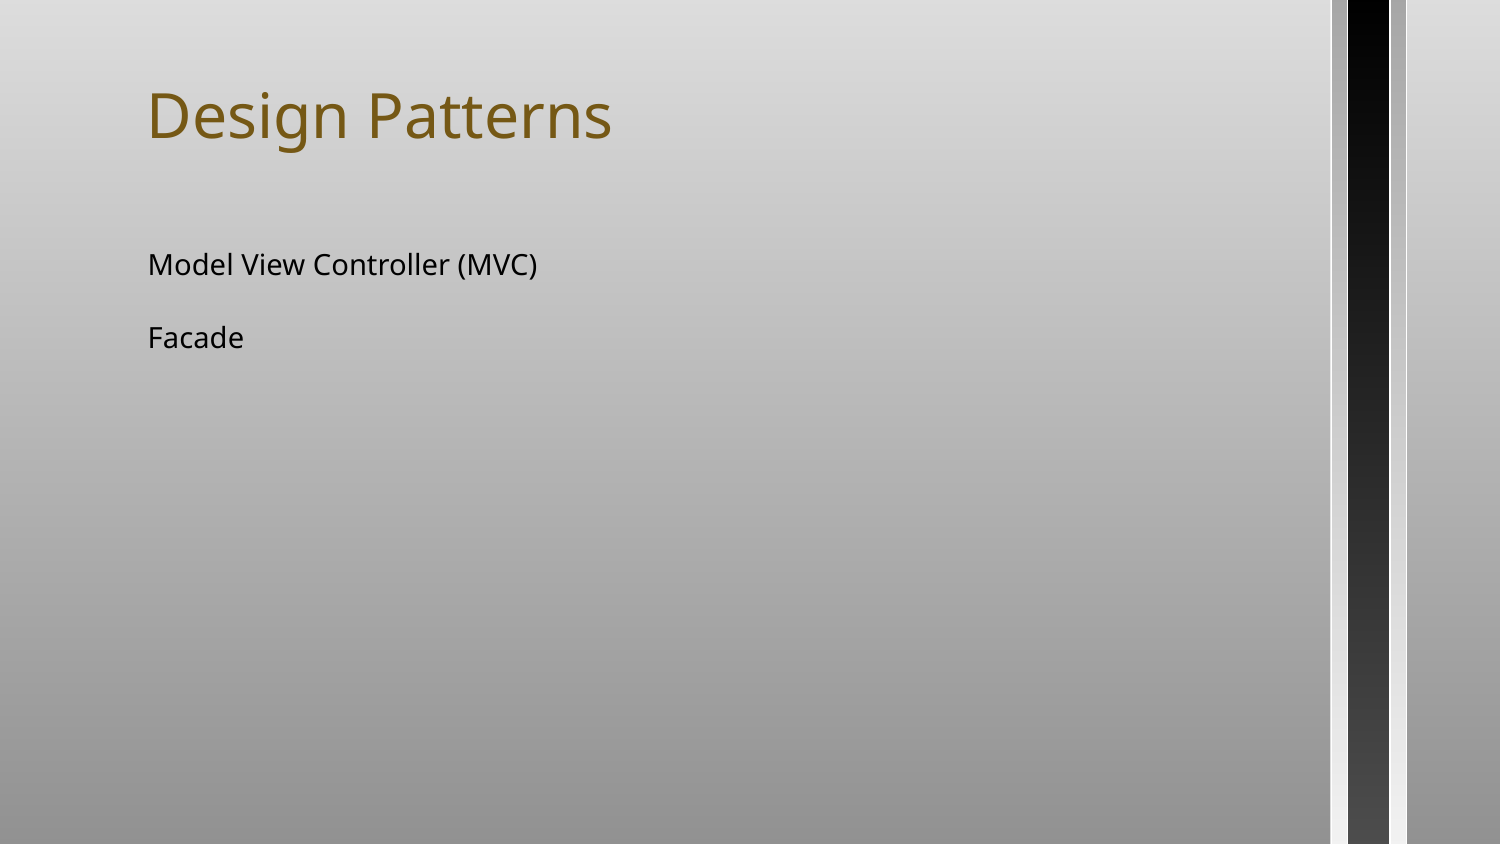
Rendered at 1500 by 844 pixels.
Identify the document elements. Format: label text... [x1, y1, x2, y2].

title Design Patterns [131, 61, 1368, 168]
subtitle Model View Controller (MVC) Facade [132, 226, 750, 618]
